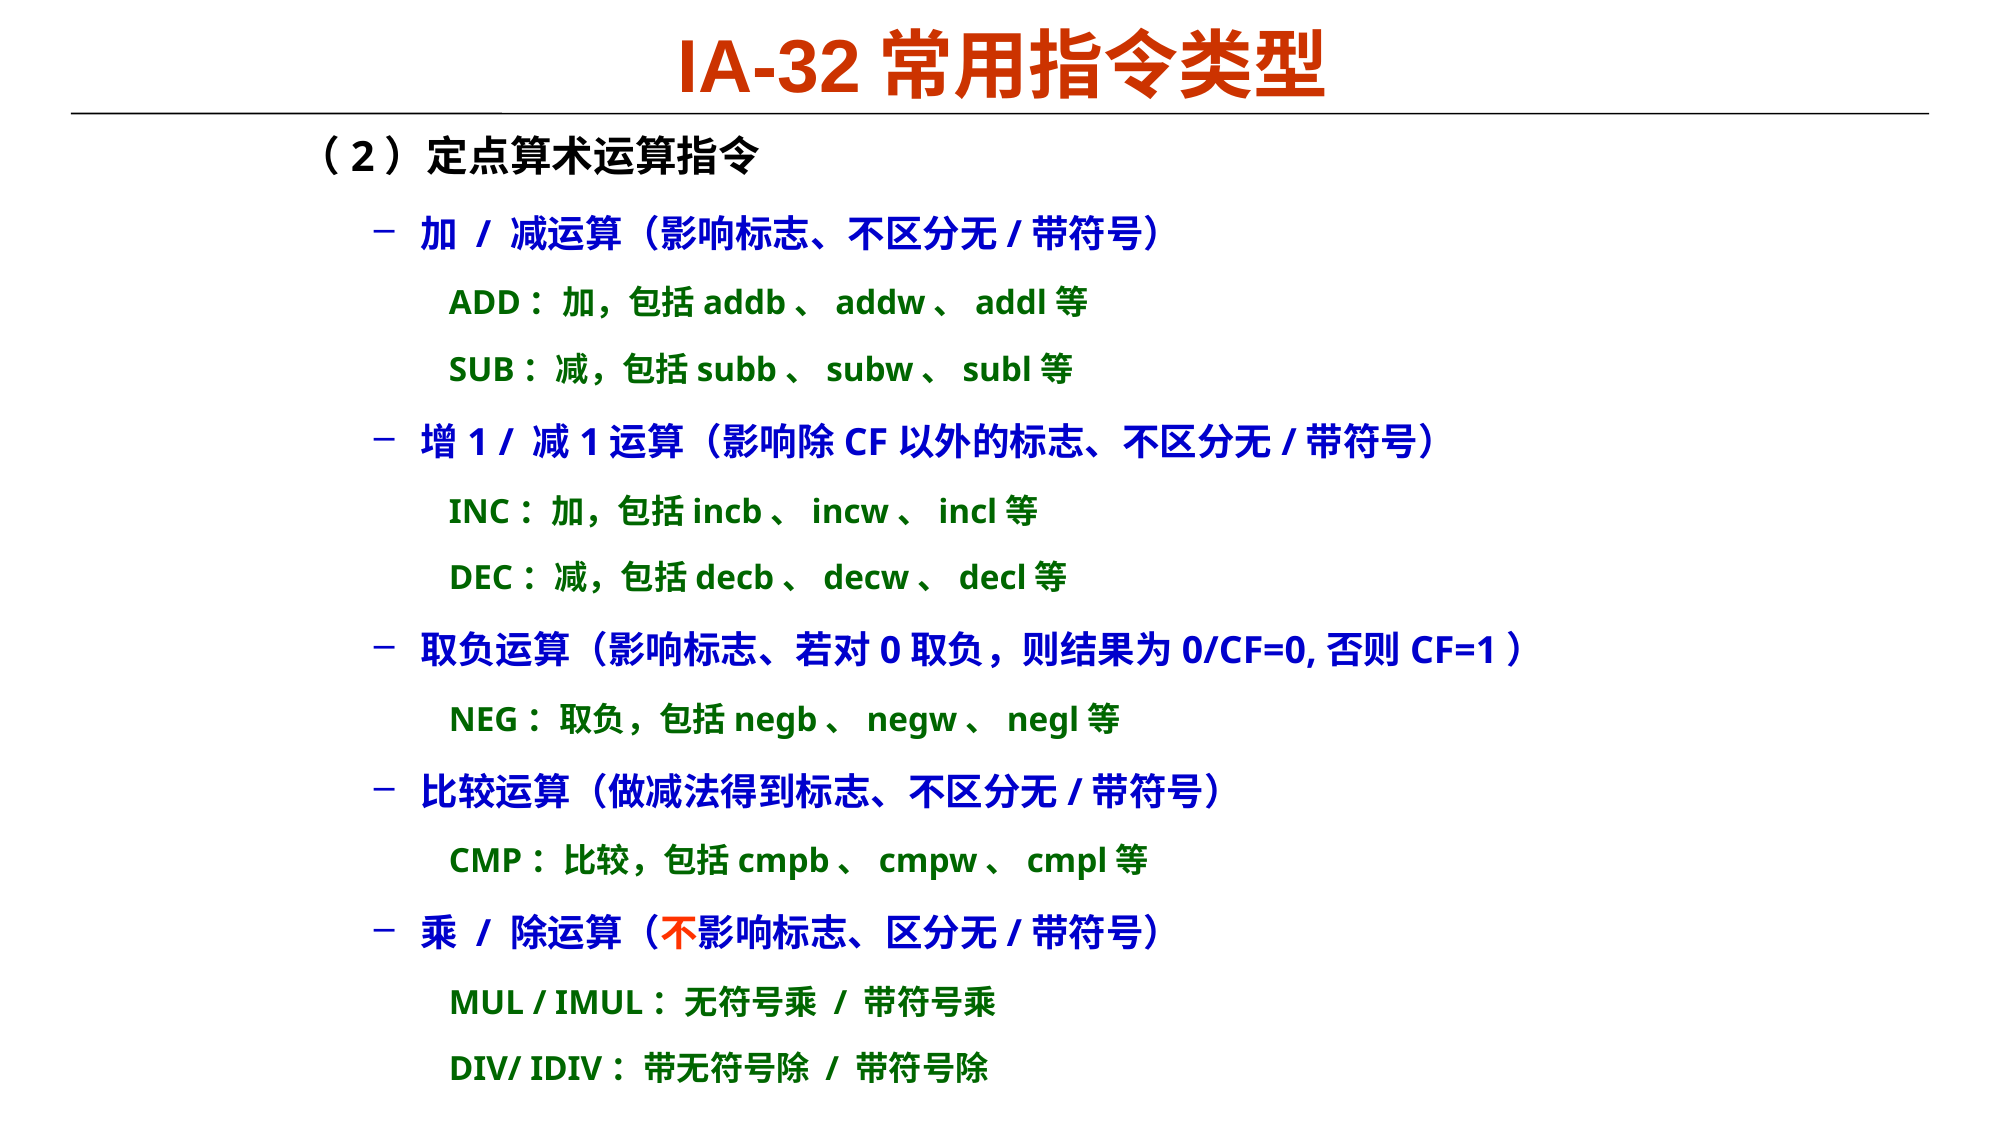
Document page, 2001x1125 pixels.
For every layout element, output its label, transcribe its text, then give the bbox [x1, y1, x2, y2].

title IA-32常用指令类型 [328, 16, 1678, 97]
list （2）定点算术运算指令 加 / 减运算（影响标志、不区分无/带符号） ADD：加，包括addb、addw、addl等 SUB：减，包括subb、subw、subl等 增1 / 减1运算（影响除CF以外的标志、不区分无/带符号） INC：加，包括incb、incw、incl等 DEC：减，包括decb、decw、decl等 取负运算（影响标志、若对0取负，则结果为0/CF=0,否则CF=1） NEG：取负，包括negb、negw、negl等 比较运算（做减法得到标志、不区分无/带符号） CMP：比较，包括cmpb、cmpw、cmpl等 乘 / 除运算（不影响标志、区分无/带符号） MUL / IMUL：无符号乘 / 带符号乘 DIV/ IDIV：带无符号除 / 带符号除 [284, 97, 1694, 1102]
